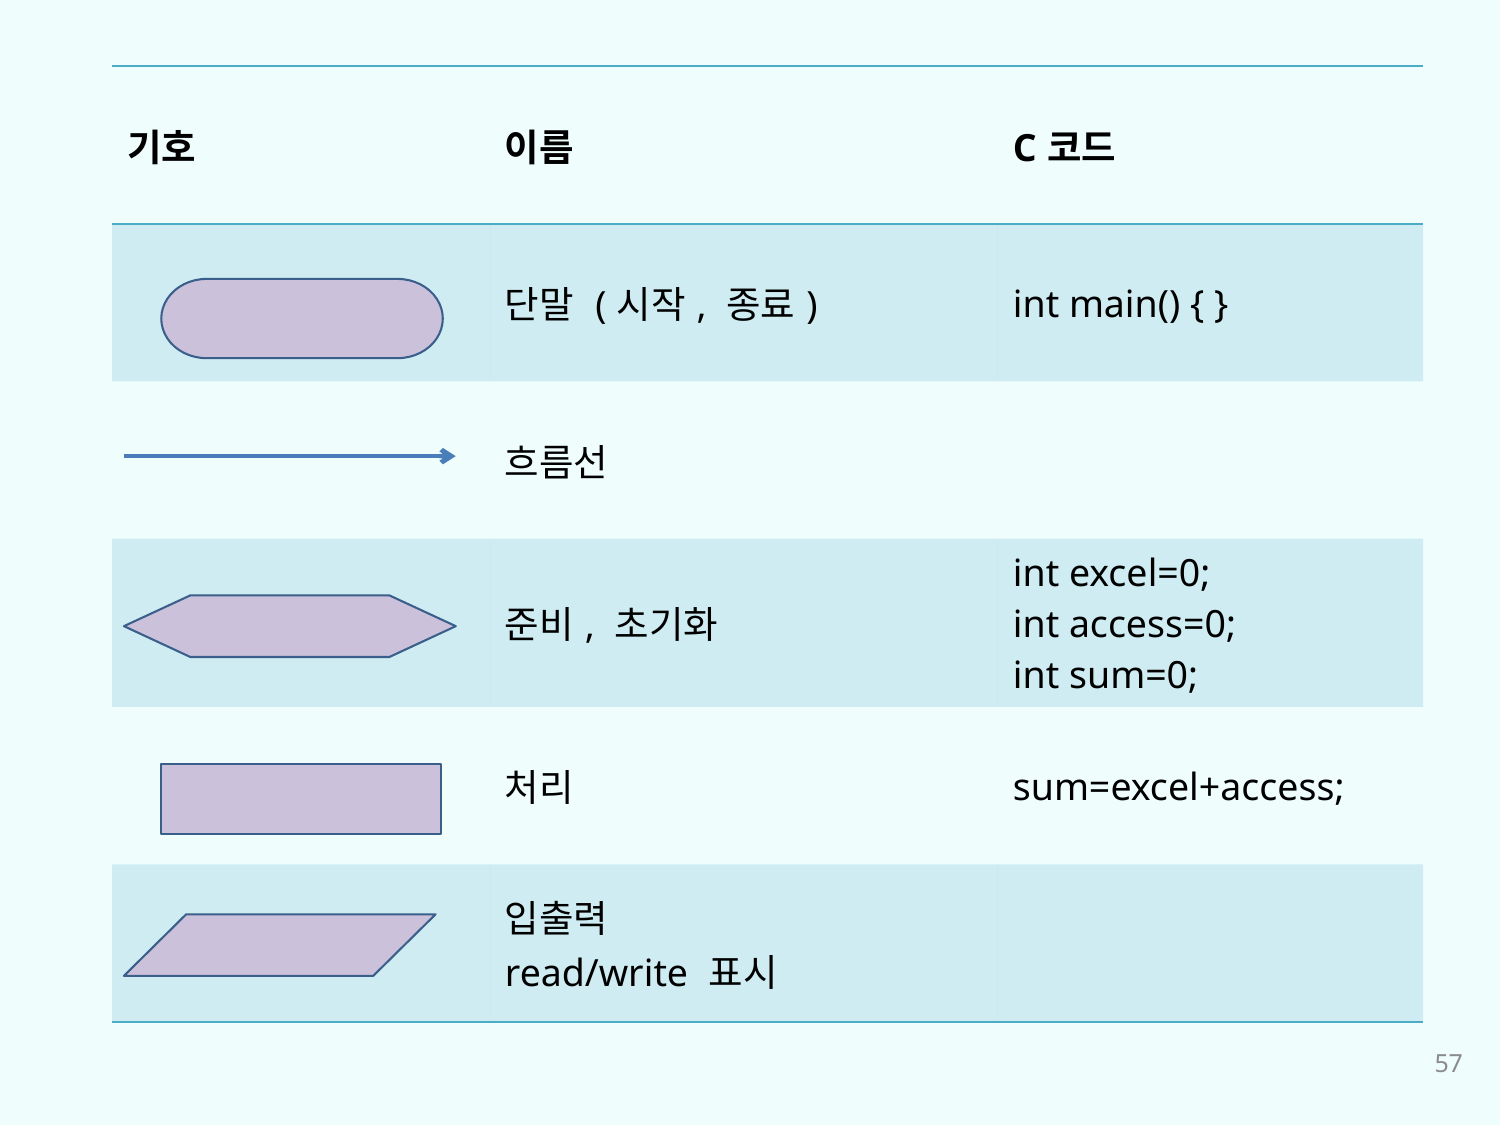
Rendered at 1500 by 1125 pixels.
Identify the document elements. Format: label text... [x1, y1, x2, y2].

table_cell [112, 225, 490, 381]
table_cell [998, 864, 1423, 1021]
table_cell int excel=0; int access=0; int sum=0; [998, 539, 1423, 707]
table_cell [112, 707, 490, 864]
text_box [159, 762, 443, 836]
table_cell [112, 381, 490, 539]
table_header 이름 [490, 67, 998, 223]
table_cell 입출력 read/write 표시 [490, 864, 998, 1021]
slide_number 57 [1128, 1035, 1478, 1095]
table_header 기호 [112, 67, 490, 223]
table_cell sum=excel+access; [998, 707, 1423, 864]
table_cell [112, 864, 490, 1021]
text_box [121, 593, 458, 660]
table_cell 단말 (시작, 종료) [490, 225, 998, 381]
table_cell [112, 539, 490, 707]
table_cell 준비, 초기화 [490, 539, 998, 707]
table_cell 처리 [490, 707, 998, 864]
table_cell 흐름선 [490, 381, 998, 539]
text_box [121, 912, 438, 978]
text_box [159, 276, 445, 361]
table_cell [998, 381, 1423, 539]
table_cell int main() { } [998, 225, 1423, 381]
table_header C코드 [998, 67, 1423, 223]
